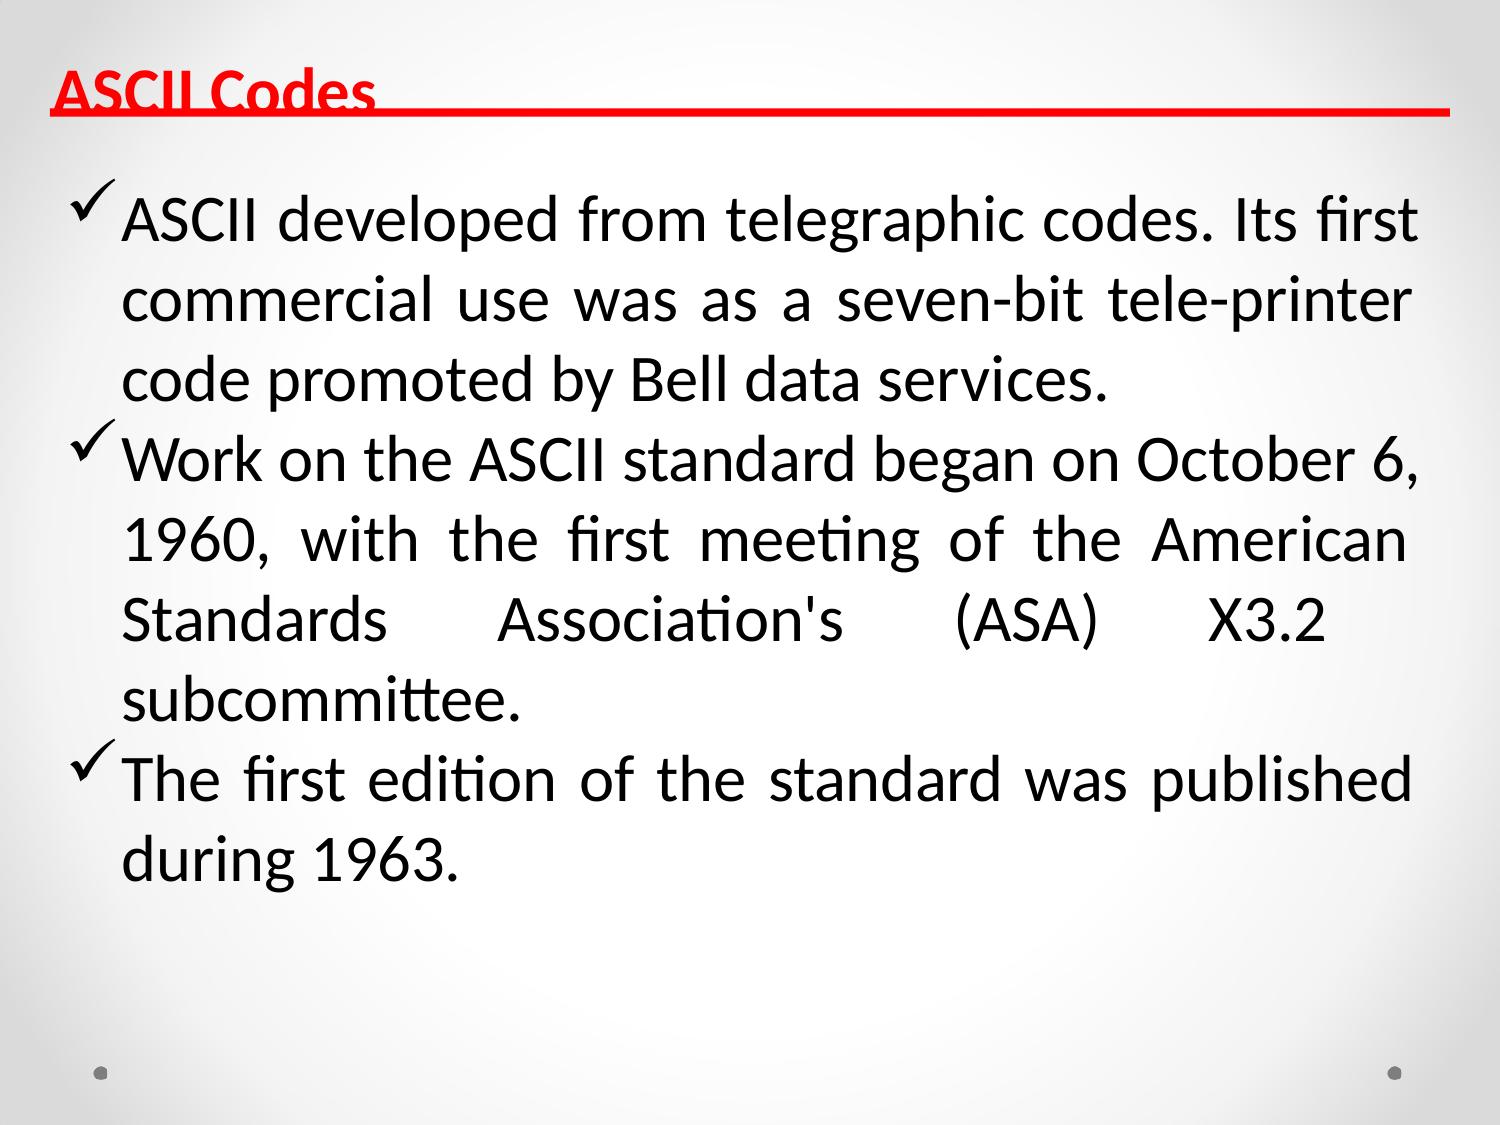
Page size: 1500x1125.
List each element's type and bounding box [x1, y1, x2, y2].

picture [0, 0, 1500, 1125]
text_box [49, 0, 1450, 895]
